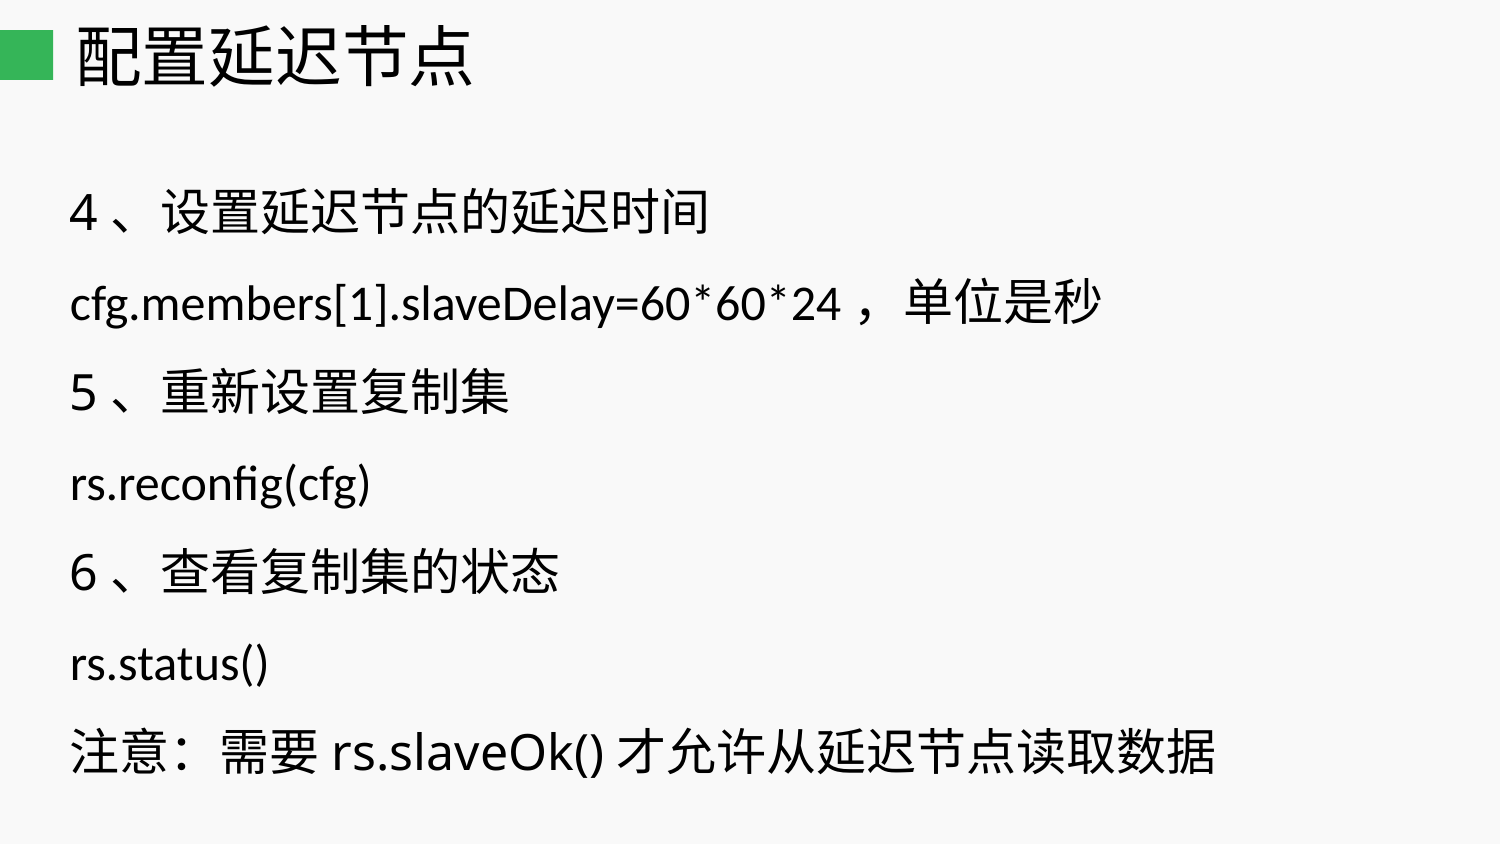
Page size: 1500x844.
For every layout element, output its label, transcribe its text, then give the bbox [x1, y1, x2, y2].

title 配置延迟节点 [63, 25, 1480, 85]
picture [0, 30, 54, 80]
subtitle 4、设置延迟节点的延迟时间 cfg.members[1].slaveDelay=60*60*24，单位是秒 5、重新设置复制集 rs.reconfig(cfg) 6、查看复制集的状态 rs.status() 注意：需要rs.slaveOk()才允许从延迟节点读取数据 [57, 149, 1500, 844]
